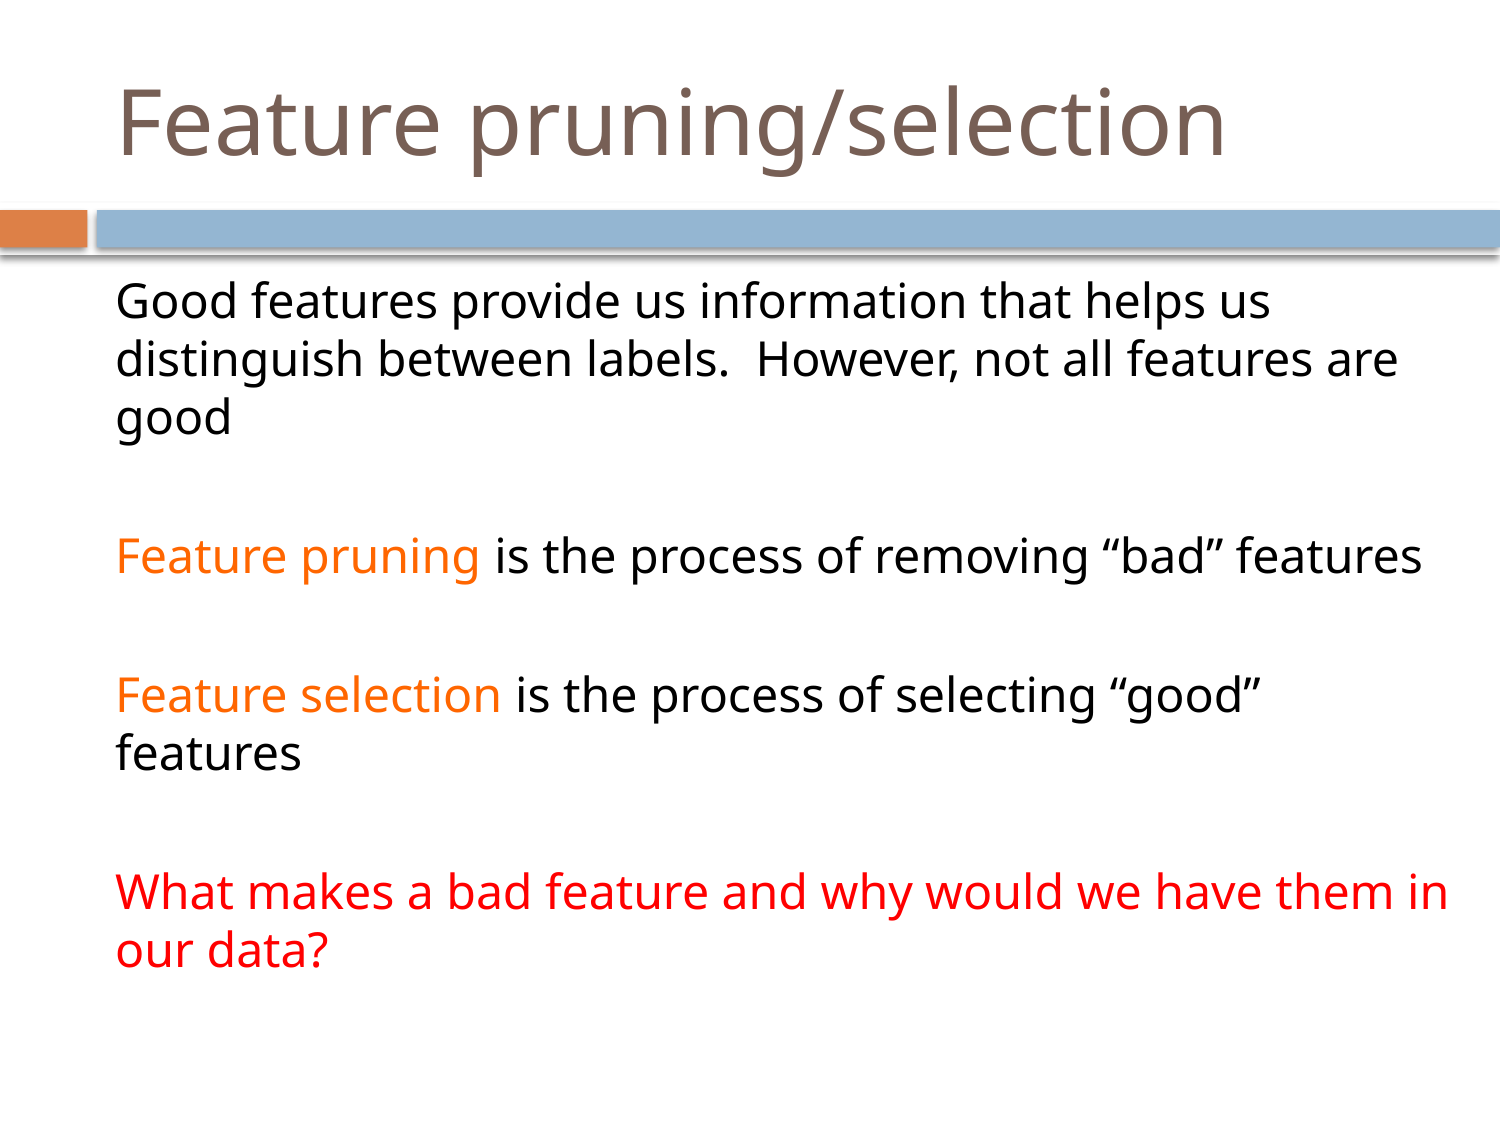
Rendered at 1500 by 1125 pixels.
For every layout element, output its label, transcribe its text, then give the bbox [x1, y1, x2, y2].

list Good features provide us information that helps us distinguish between labels. However, not all features are good Feature pruning is the process of removing “bad” features Feature selection is the process of selecting “good” features What makes a bad feature and why would we have them in our data? [100, 262, 1469, 1000]
title Feature pruning/selection [100, 37, 1438, 200]
